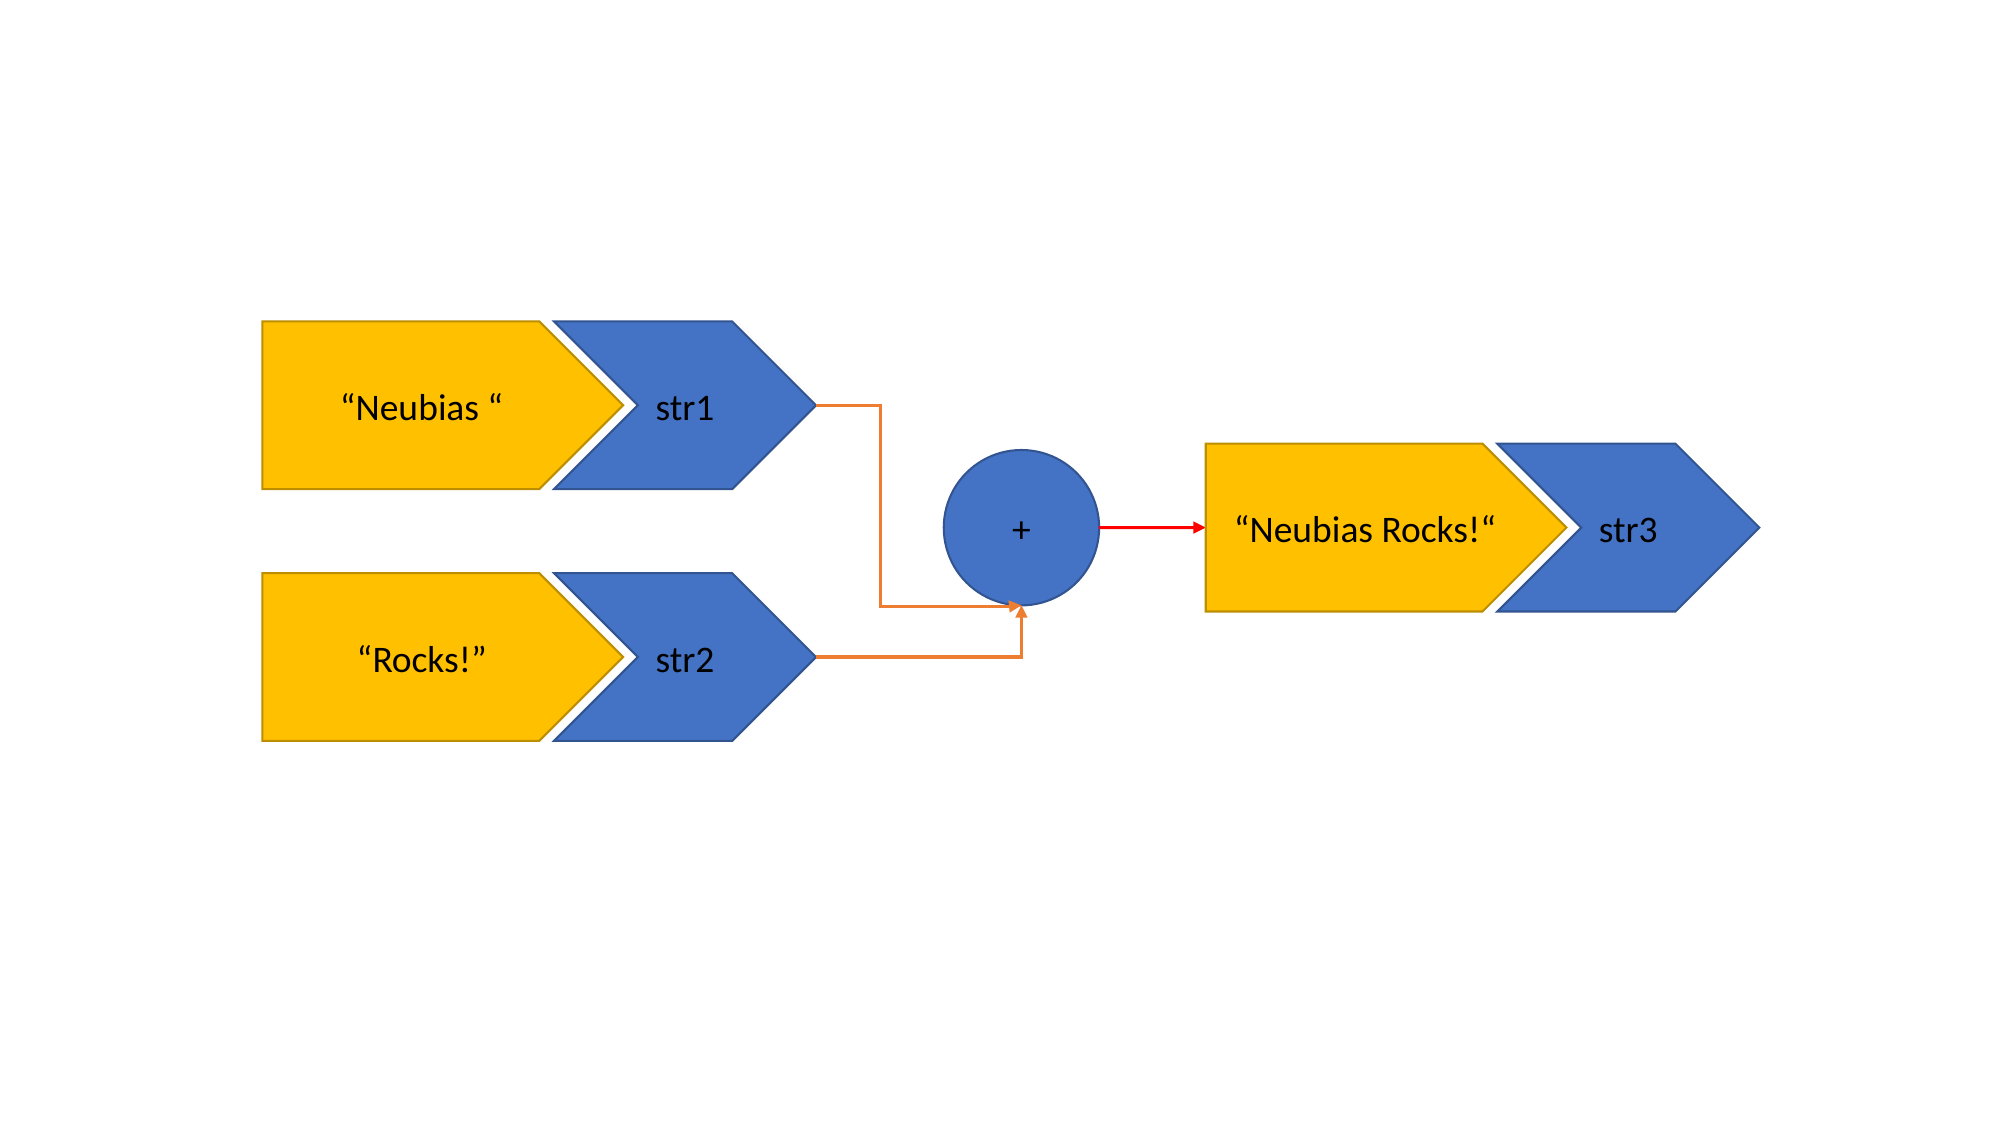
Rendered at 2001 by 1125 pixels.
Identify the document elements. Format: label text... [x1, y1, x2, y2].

text_box “Rocks!” [261, 572, 625, 742]
text_box str1 [551, 320, 817, 491]
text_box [815, 405, 944, 527]
text_box “Neubias Rocks!“ [1204, 442, 1568, 613]
text_box “Neubias “ [261, 320, 625, 491]
text_box str2 [551, 572, 816, 742]
text_box + [944, 448, 1101, 607]
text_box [815, 527, 944, 658]
text_box str3 [1494, 442, 1761, 613]
